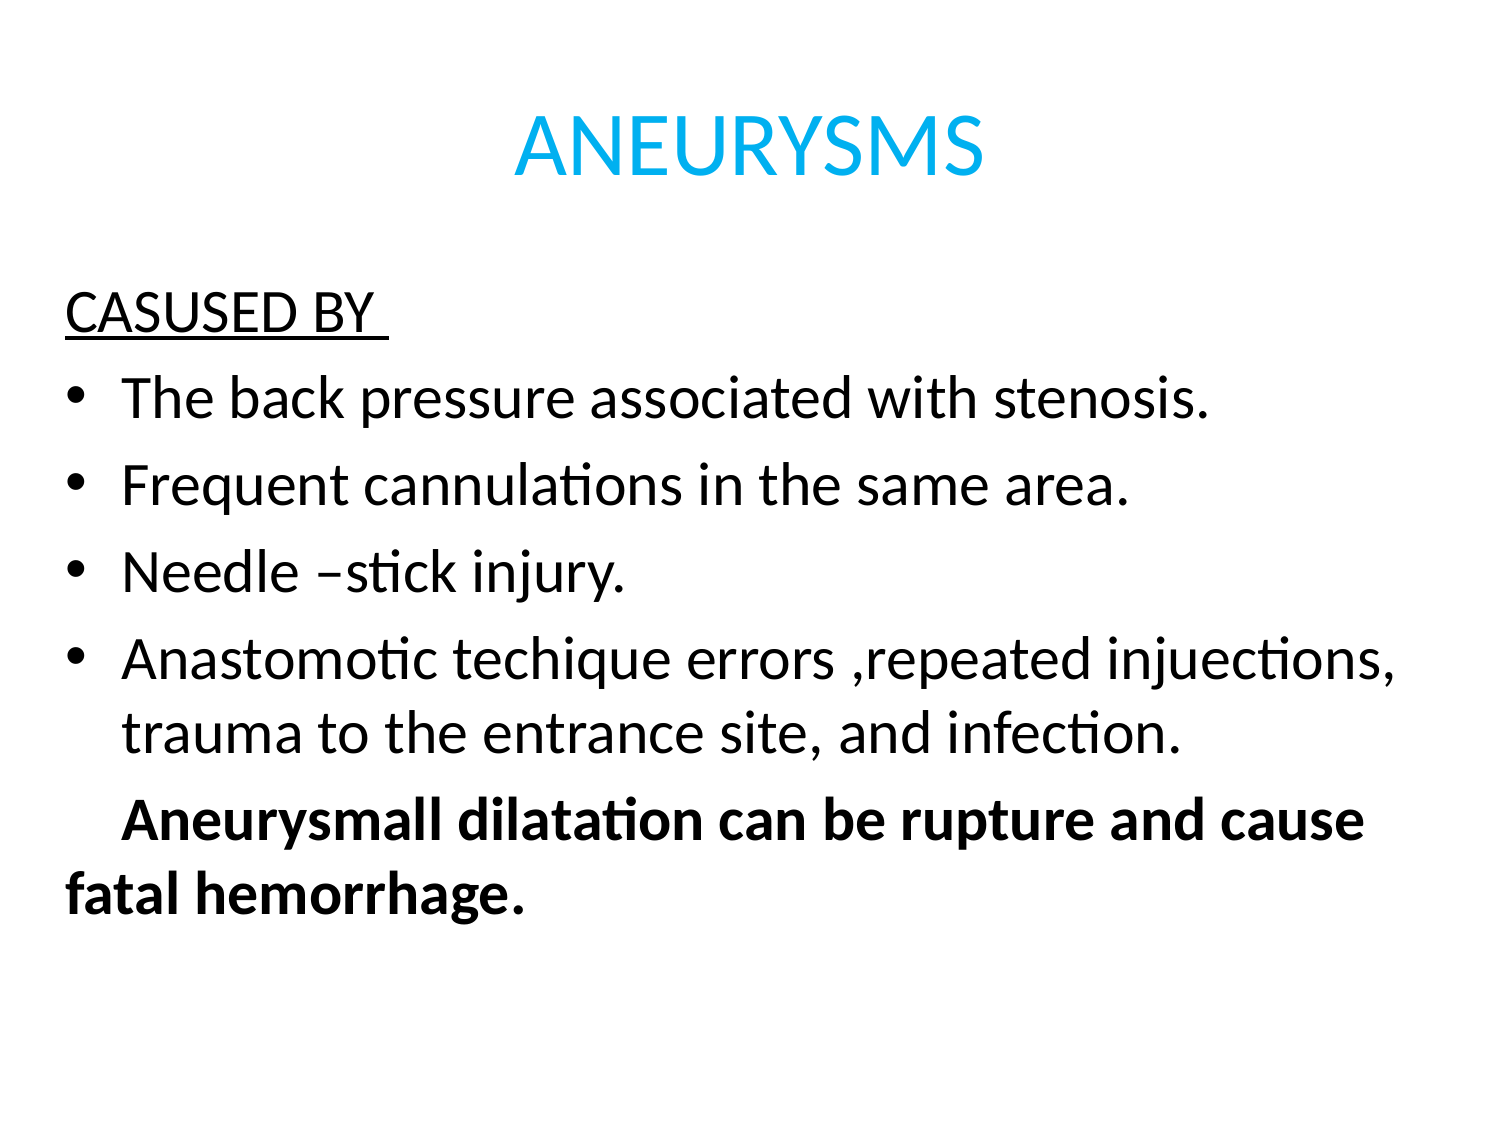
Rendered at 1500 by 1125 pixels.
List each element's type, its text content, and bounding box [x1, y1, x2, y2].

list CASUSED BY The back pressure associated with stenosis. Frequent cannulations in the same area. Needle –stick injury. Anastomotic techique errors ,repeated injuections, trauma to the entrance site, and infection. Aneurysmall dilatation can be rupture and cause fatal hemorrhage. [50, 262, 1425, 1005]
title ANEURYSMS [75, 45, 1425, 233]
